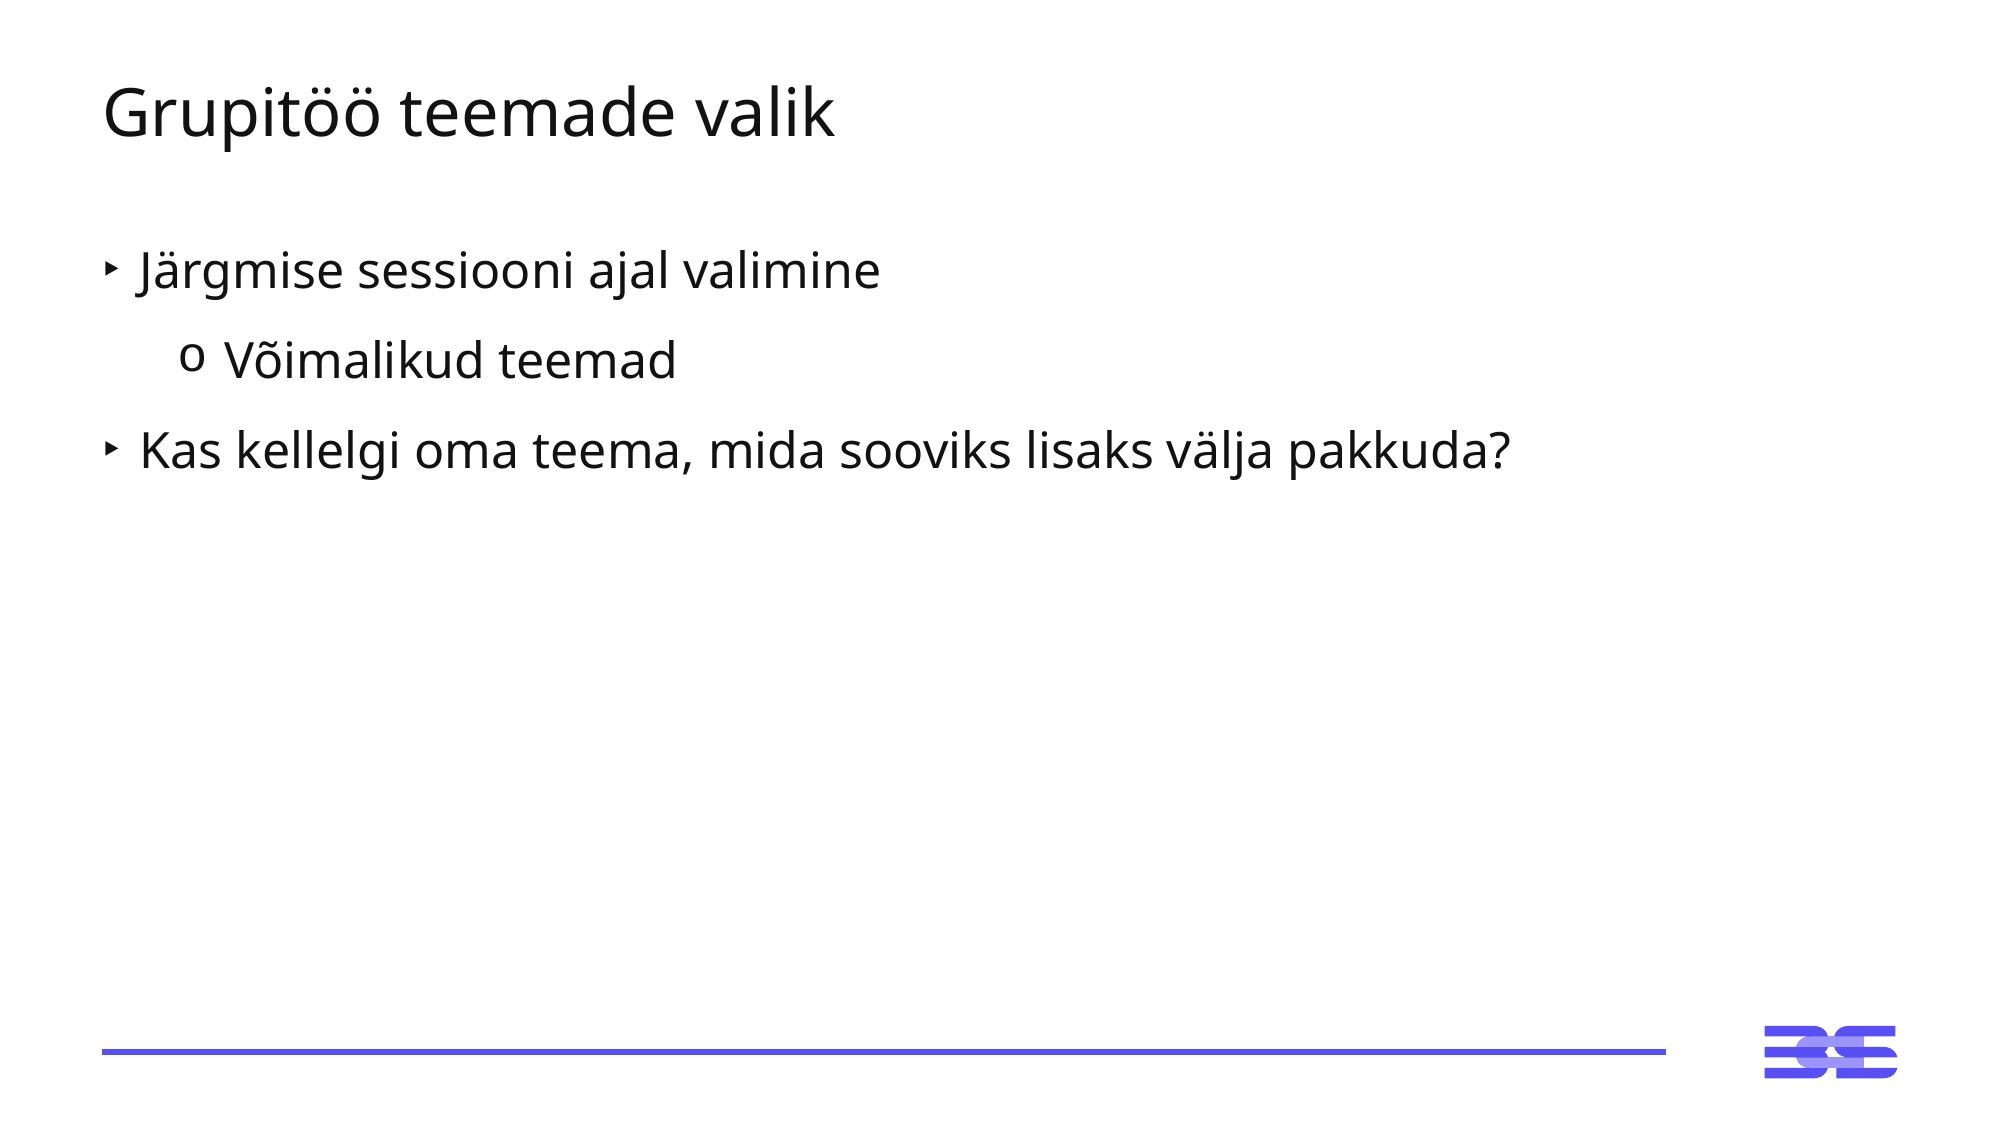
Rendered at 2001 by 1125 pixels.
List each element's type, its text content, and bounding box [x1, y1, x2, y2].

list Järgmise sessiooni ajal valimine Võimalikud teemad Kas kellelgi oma teema, mida sooviks lisaks välja pakkuda? [102, 208, 1898, 941]
title Grupitöö teemade valik [102, 78, 1750, 138]
